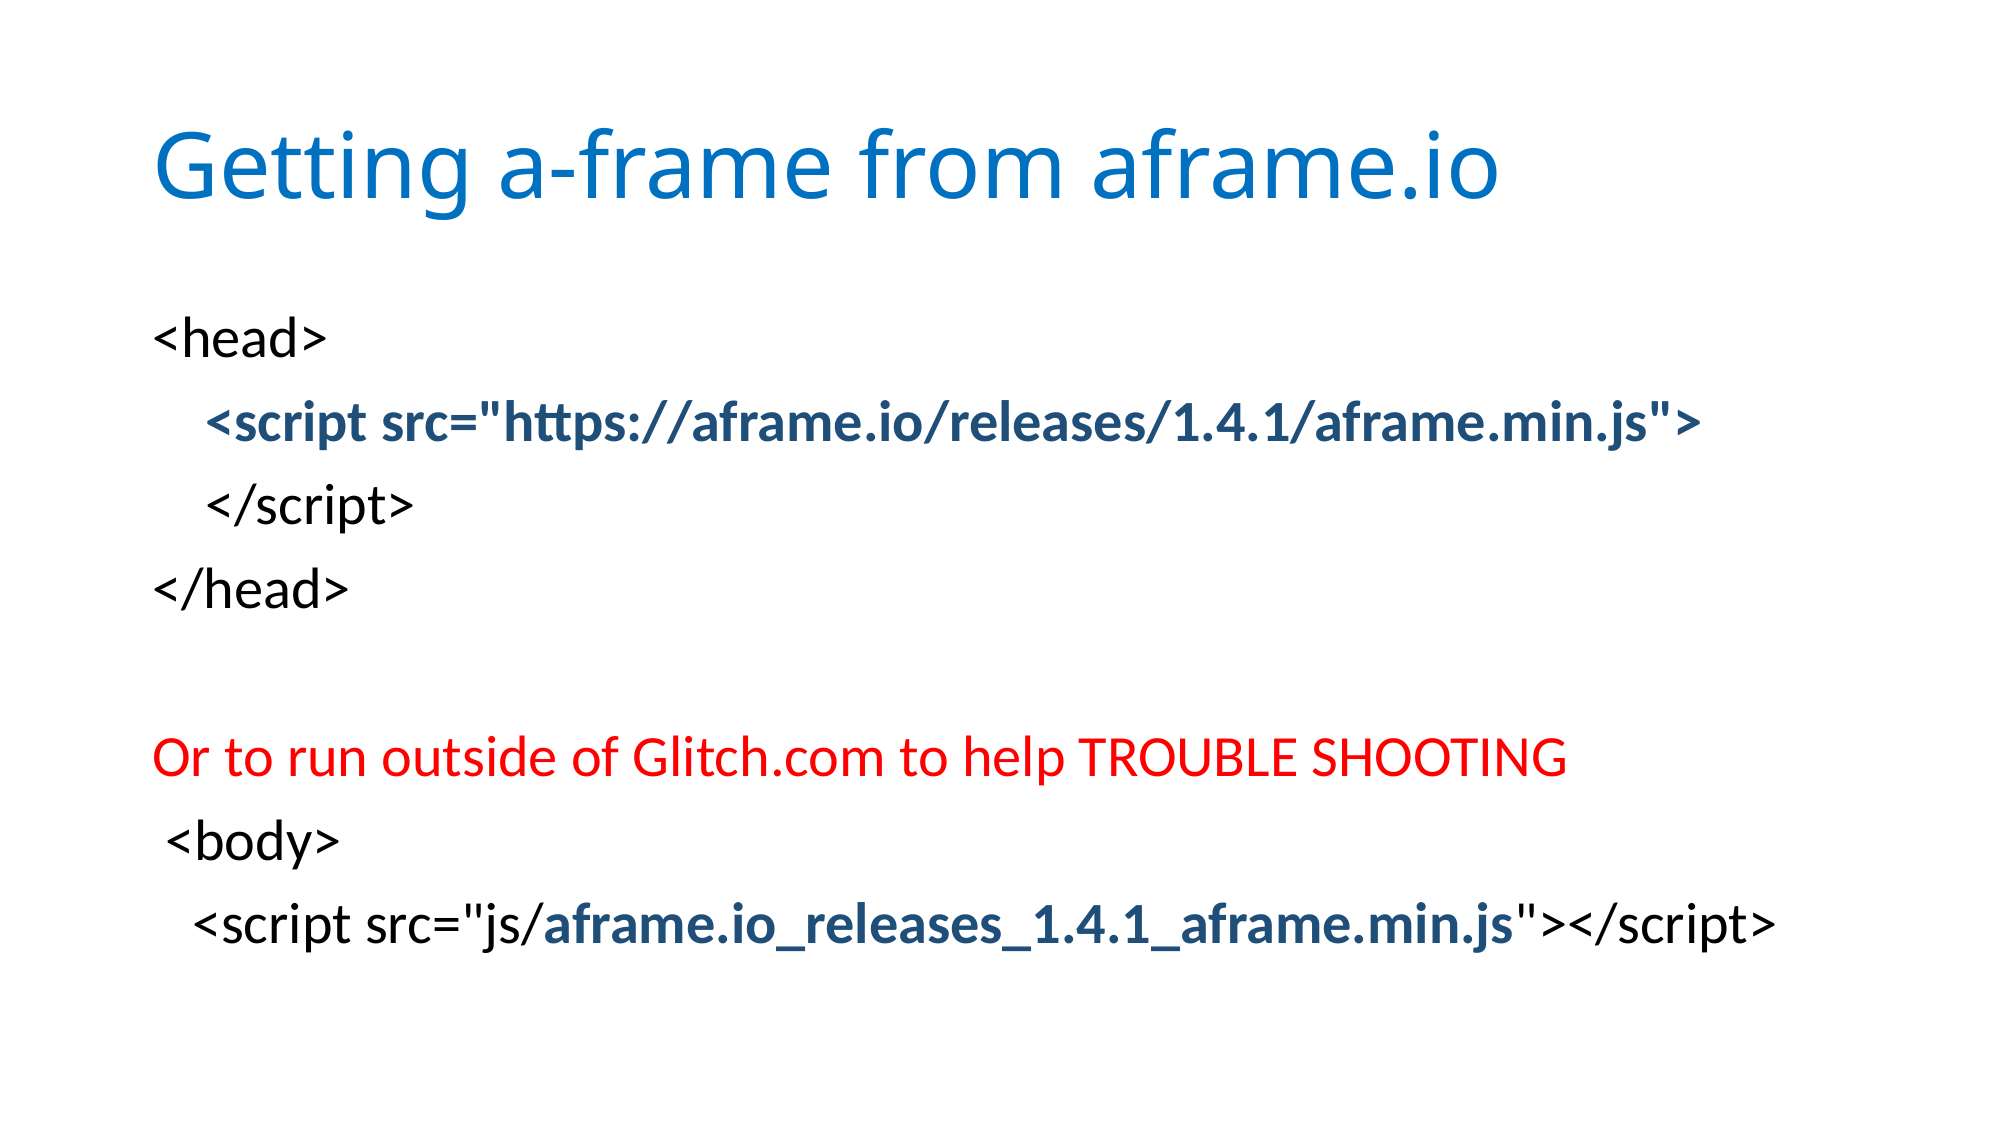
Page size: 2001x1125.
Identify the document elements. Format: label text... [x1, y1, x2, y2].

list <head> <script src="https://aframe.io/releases/1.4.1/aframe.min.js"> </script> </head> Or to run outside of Glitch.com to help TROUBLE SHOOTING <body> <script src="js/aframe.io_releases_1.4.1_aframe.min.js"></script> [137, 299, 1863, 1014]
title Getting a-frame from aframe.io [137, 59, 1863, 278]
